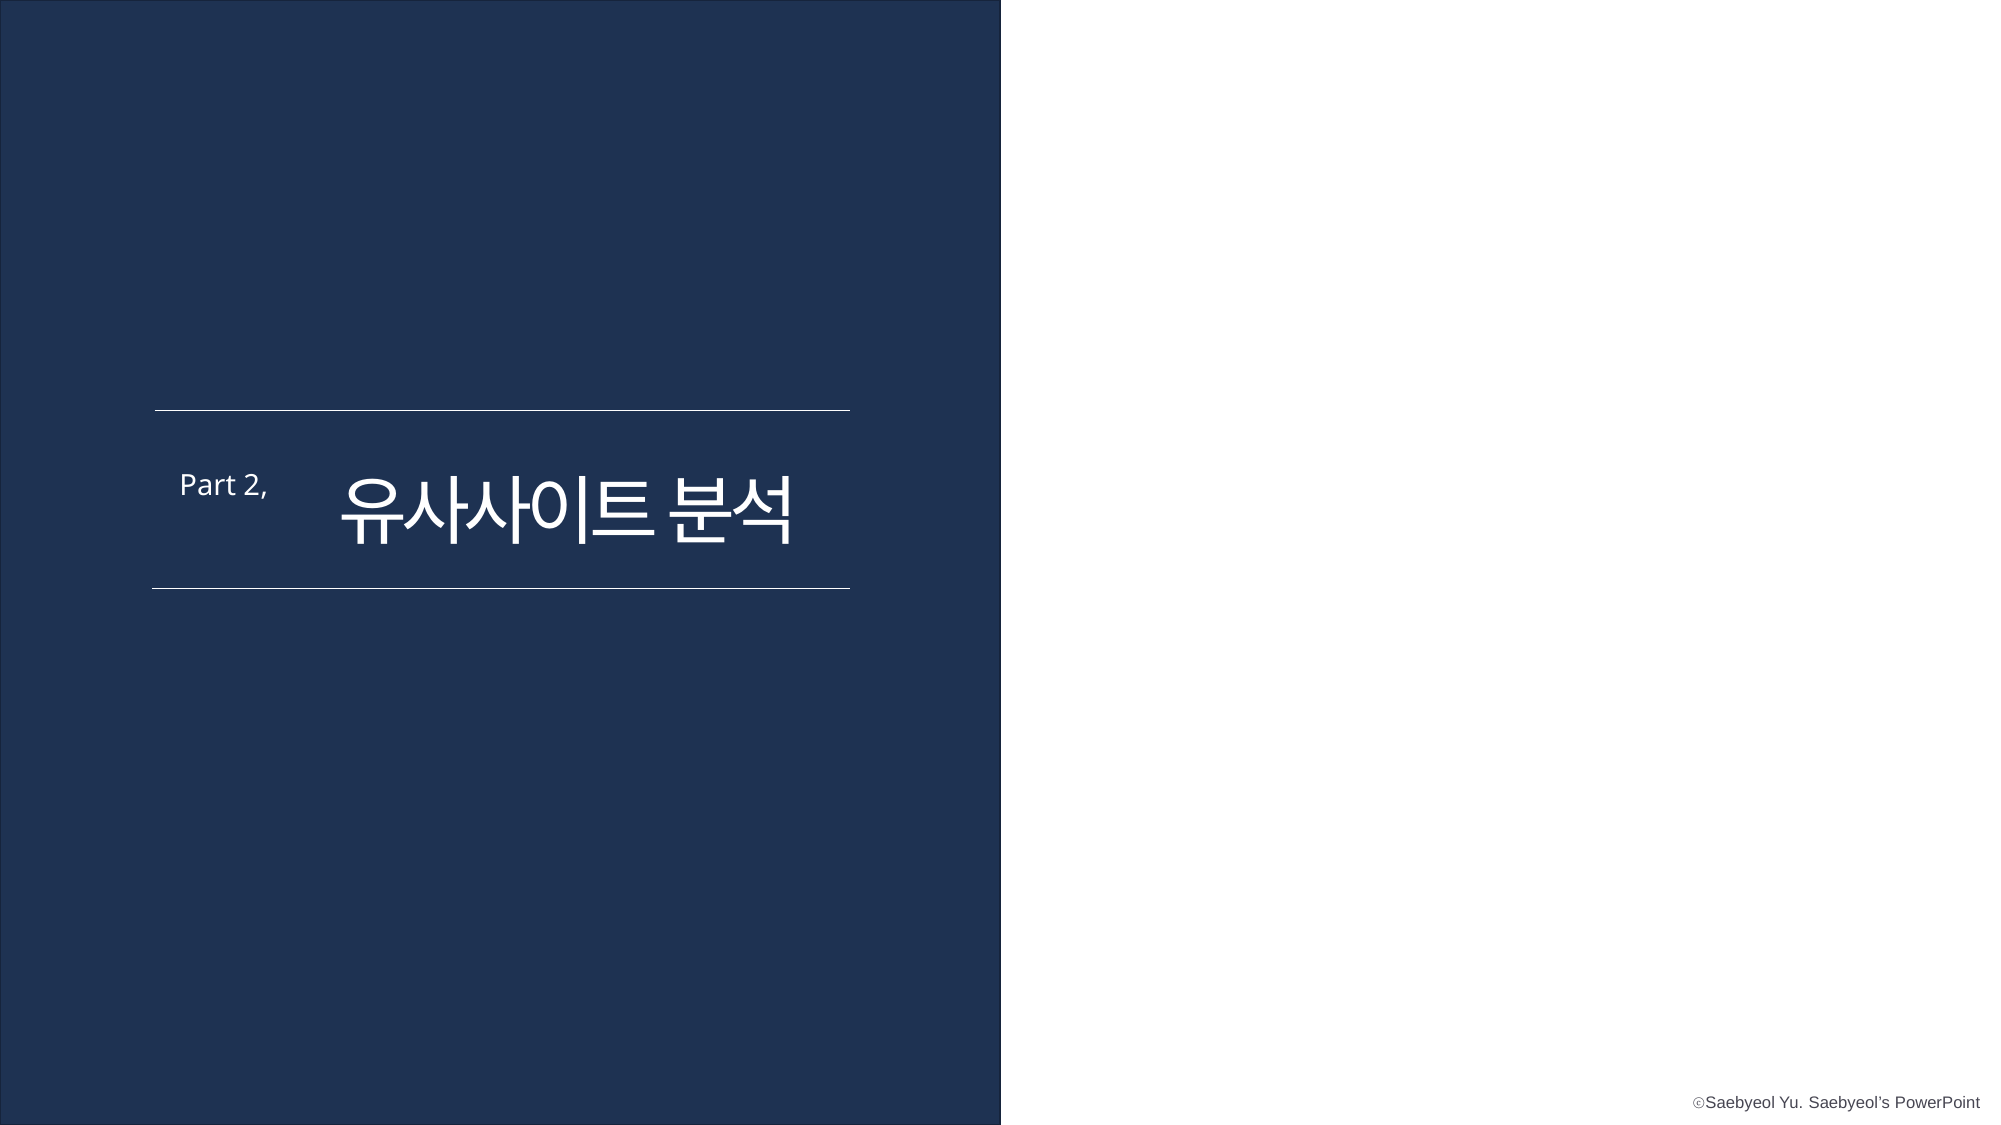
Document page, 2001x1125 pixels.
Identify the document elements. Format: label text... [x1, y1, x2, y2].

text_box 유사사이트 분석 [323, 456, 814, 562]
text_box Part 2, [164, 458, 291, 509]
text_box [0, 0, 1001, 1125]
